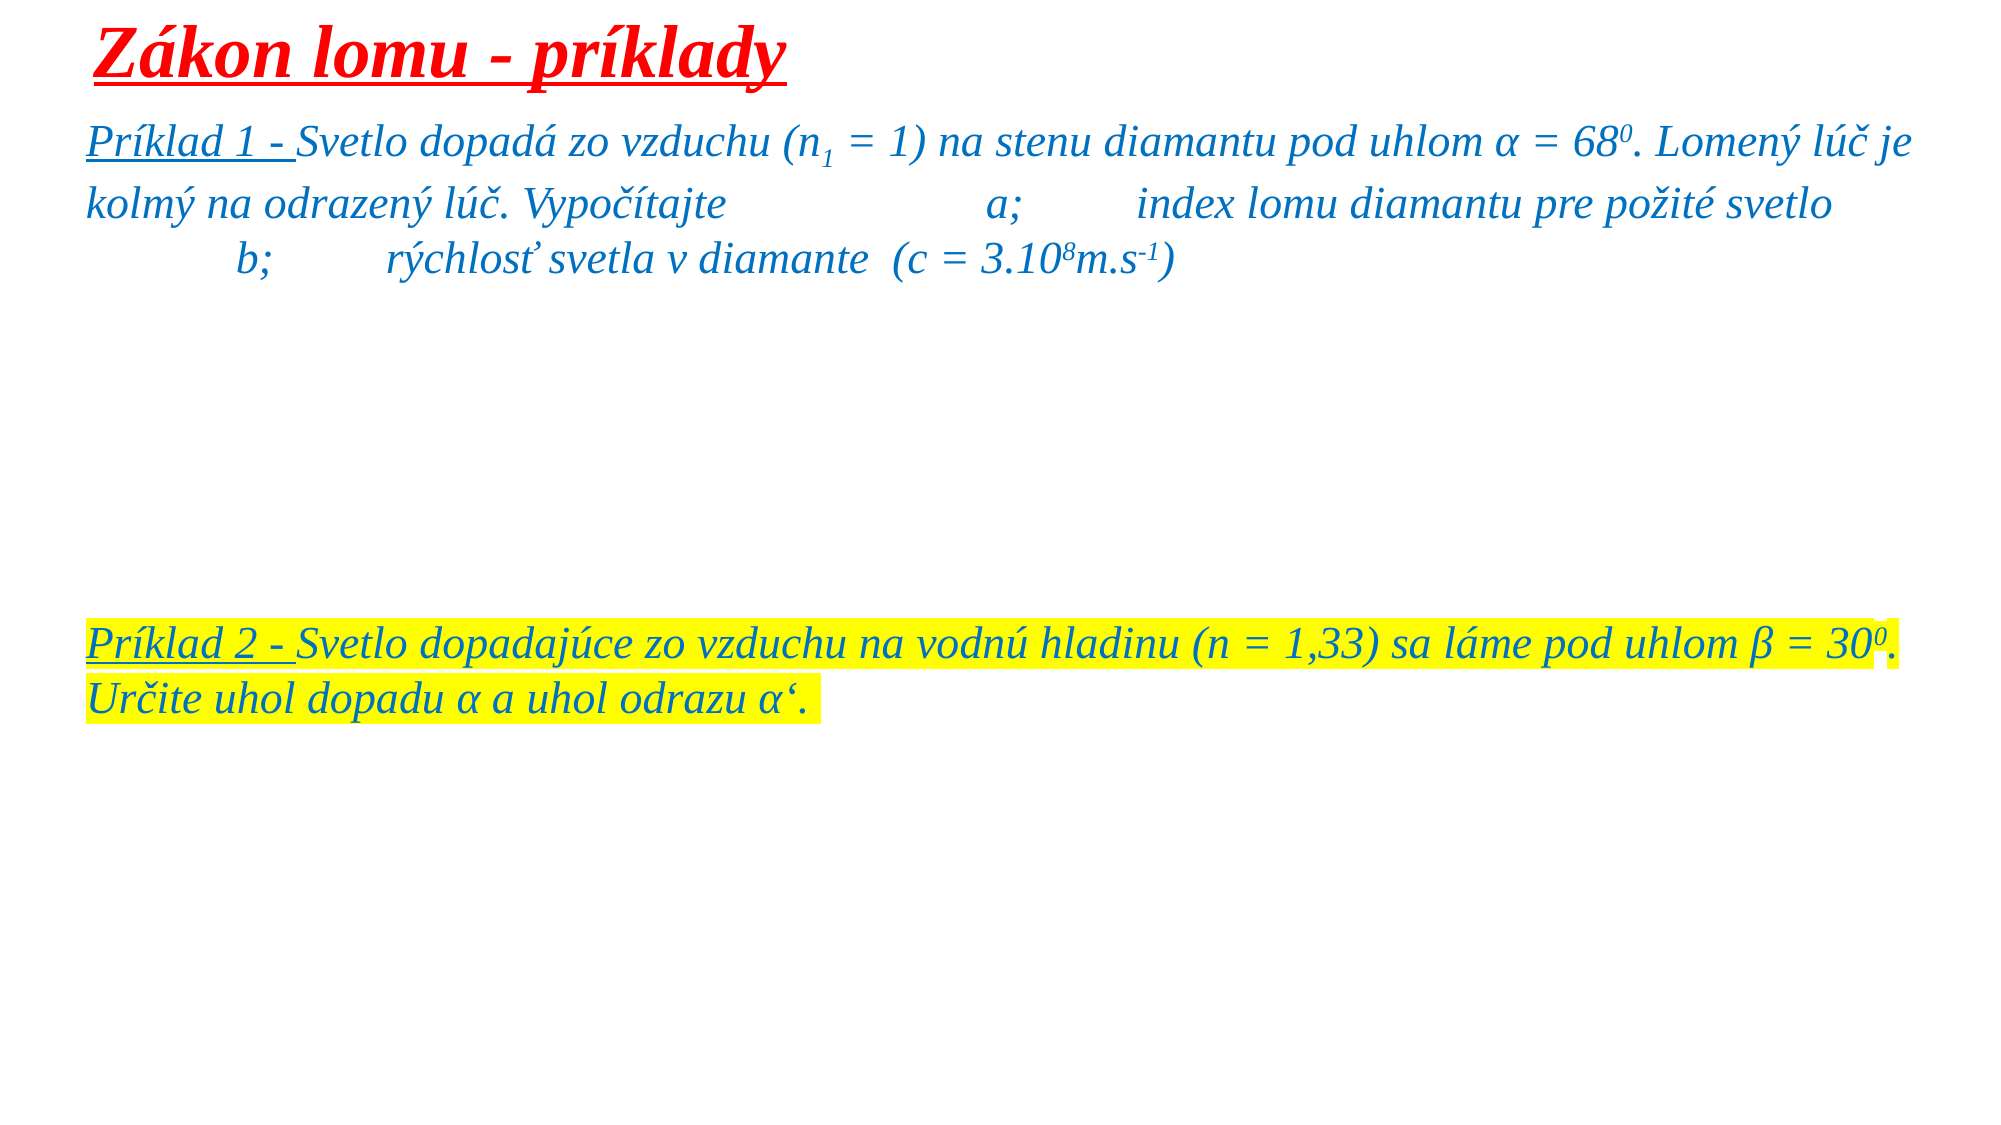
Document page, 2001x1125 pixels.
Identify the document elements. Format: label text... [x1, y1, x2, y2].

text_box Zákon lomu - príklady [79, 1, 803, 103]
text_box Príklad 1 - Svetlo dopadá zo vzduchu (n1 = 1) na stenu diamantu pod uhlom α = 680. Lomený lúč je kolmý na odrazený lúč. Vypočítajte a; index lomu diamantu pre požité svetlo b; rýchlosť svetla v diamante (c = 3.108m.s-1) Príklad 2 - Svetlo dopadajúce zo vzduchu na vodnú hladinu (n = 1,33) sa láme pod uhlom β = 300. Určite uhol dopadu α a uhol odrazu α‘. [71, 103, 1929, 786]
